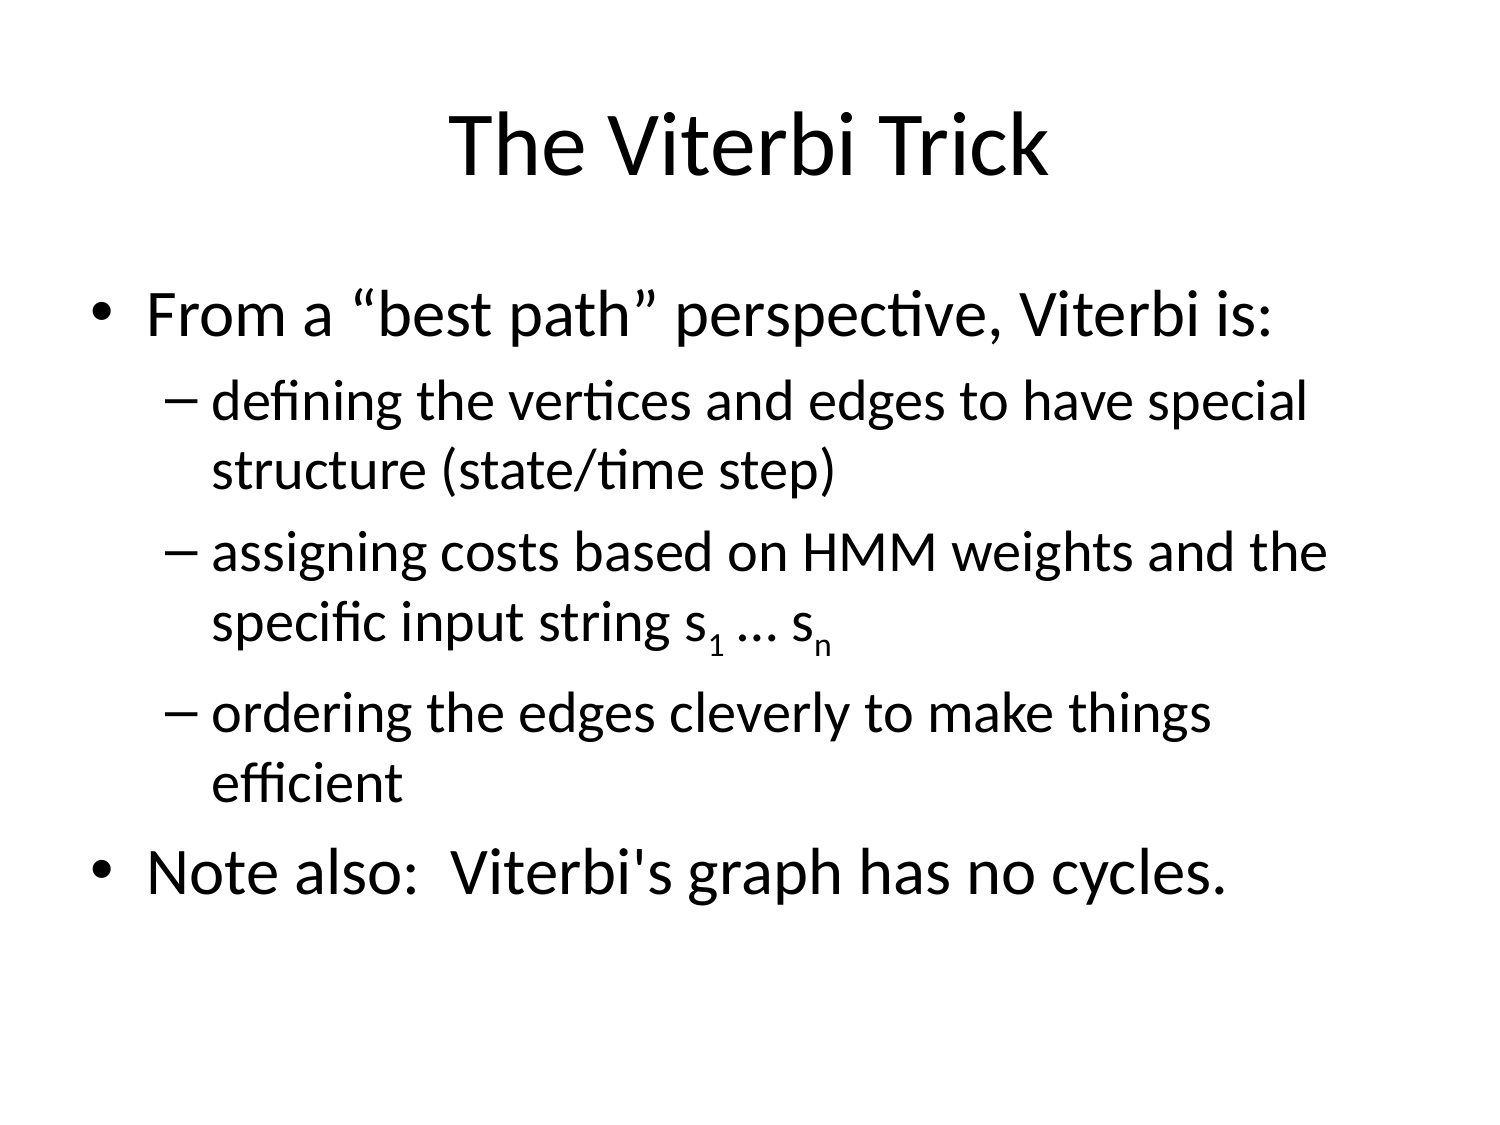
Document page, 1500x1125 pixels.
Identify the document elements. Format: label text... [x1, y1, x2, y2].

list From a “best path” perspective, Viterbi is: defining the vertices and edges to have special structure (state/time step) assigning costs based on HMM weights and the specific input string s1 … sn ordering the edges cleverly to make things efficient Note also: Viterbi's graph has no cycles. [74, 262, 1426, 1006]
title The Viterbi Trick [74, 44, 1426, 233]
